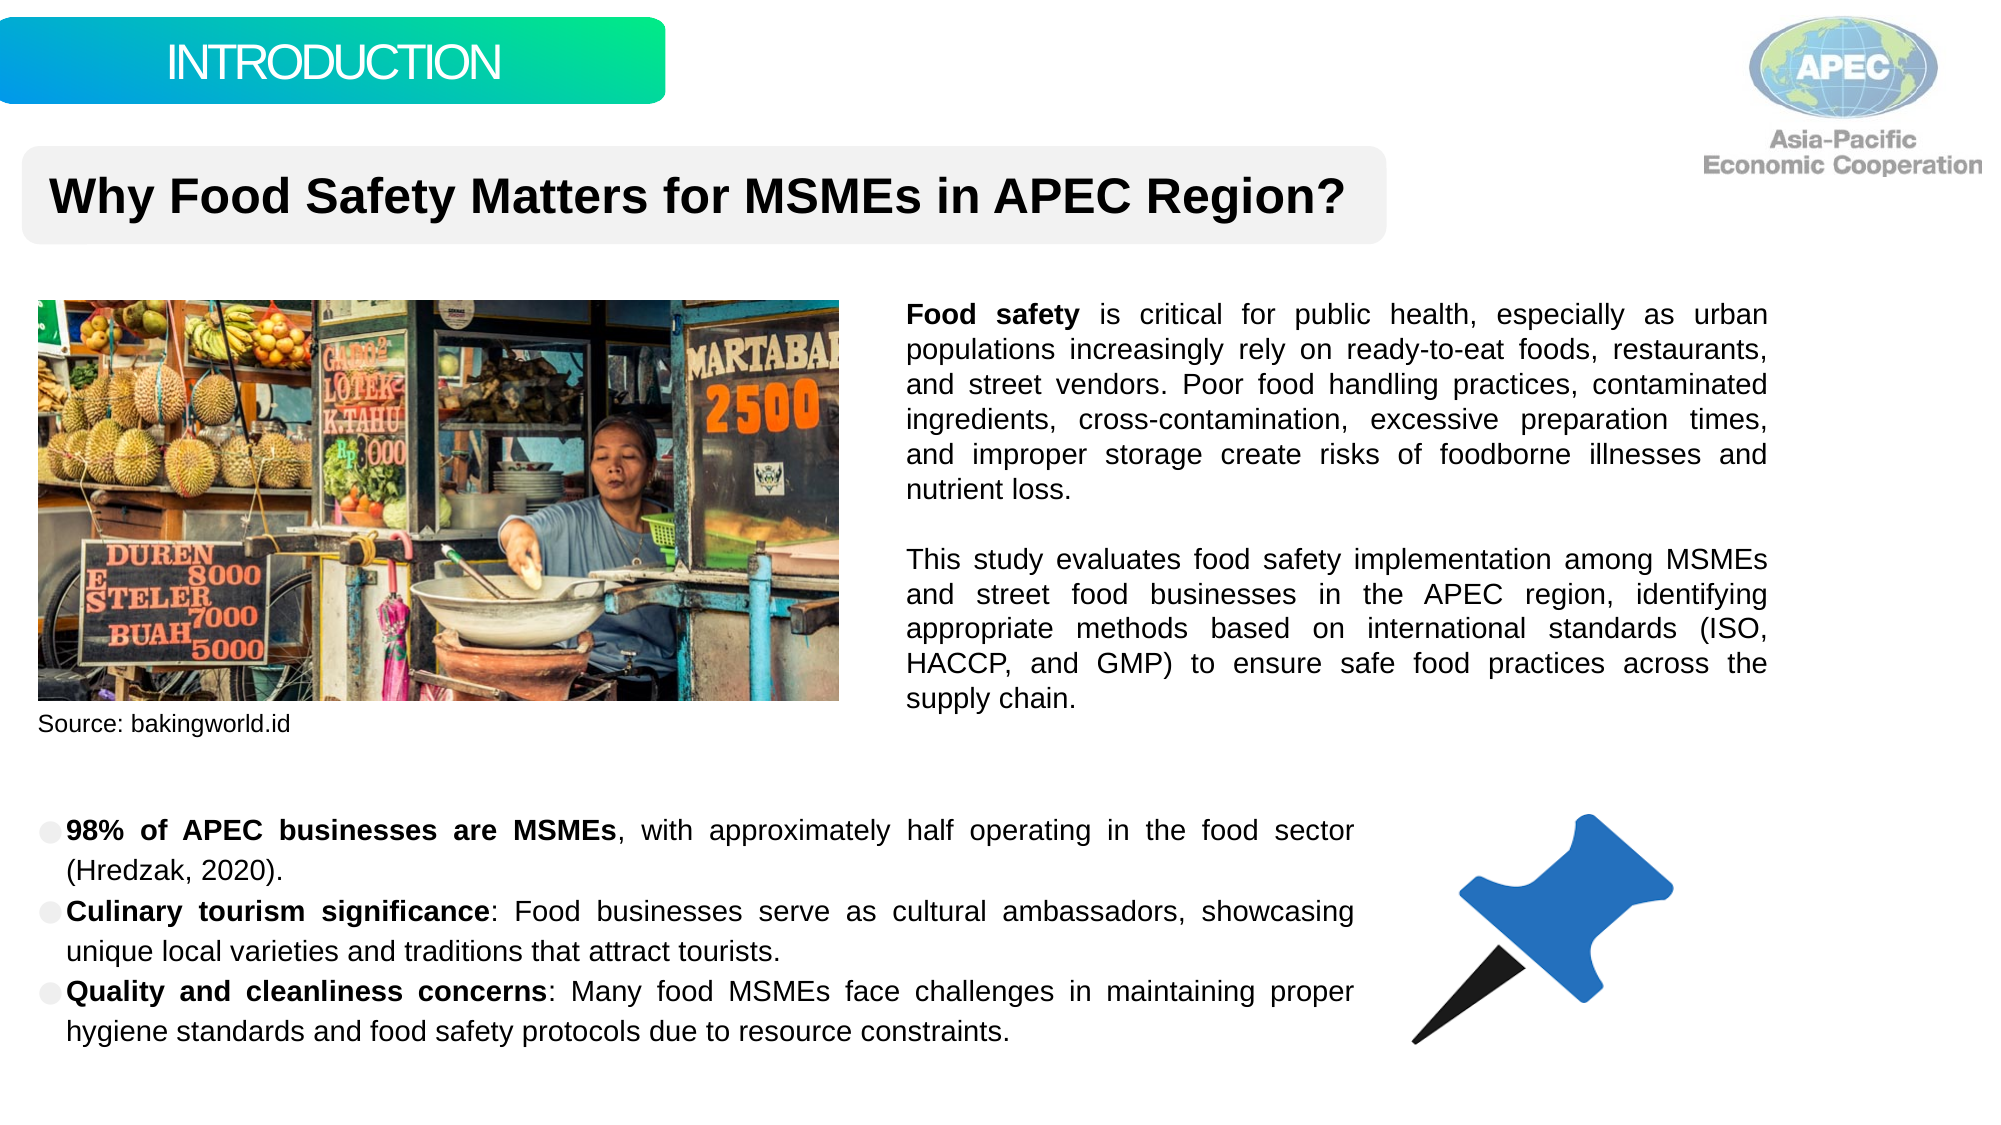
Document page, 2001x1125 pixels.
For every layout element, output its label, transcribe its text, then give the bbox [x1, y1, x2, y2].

picture [1411, 814, 1674, 1045]
title INTRODUCTION [5, 34, 662, 90]
picture [1704, 15, 1982, 177]
text_box [0, 17, 666, 104]
text_box Why Food Safety Matters for MSMEs in APEC Region? [47, 161, 1775, 252]
text_box 98% of APEC businesses are MSMEs, with approximately half operating in the food sector (Hredzak, 2020). Culinary tourism significance: Food businesses serve as cultural ambassadors, showcasing unique local varieties and traditions that attract tourists. Quality and cleanliness concerns: Many food MSMEs face challenges in maintaining proper hygiene standards and food safety protocols due to resource constraints. [22, 791, 1371, 943]
picture [38, 300, 839, 701]
text_box Source: bakingworld.id [22, 699, 562, 745]
text_box Food safety is critical for public health, especially as urban populations increasingly rely on ready-to-eat foods, restaurants, and street vendors. Poor food handling practices, contaminated ingredients, cross-contamination, excessive preparation times, and improper storage create risks of foodborne illnesses and nutrient loss. This study evaluates food safety implementation among MSMEs and street food businesses in the APEC region, identifying appropriate methods based on international standards (ISO, HACCP, and GMP) to ensure safe food practices across the supply chain. [891, 287, 1785, 779]
text_box [20, 145, 1388, 246]
